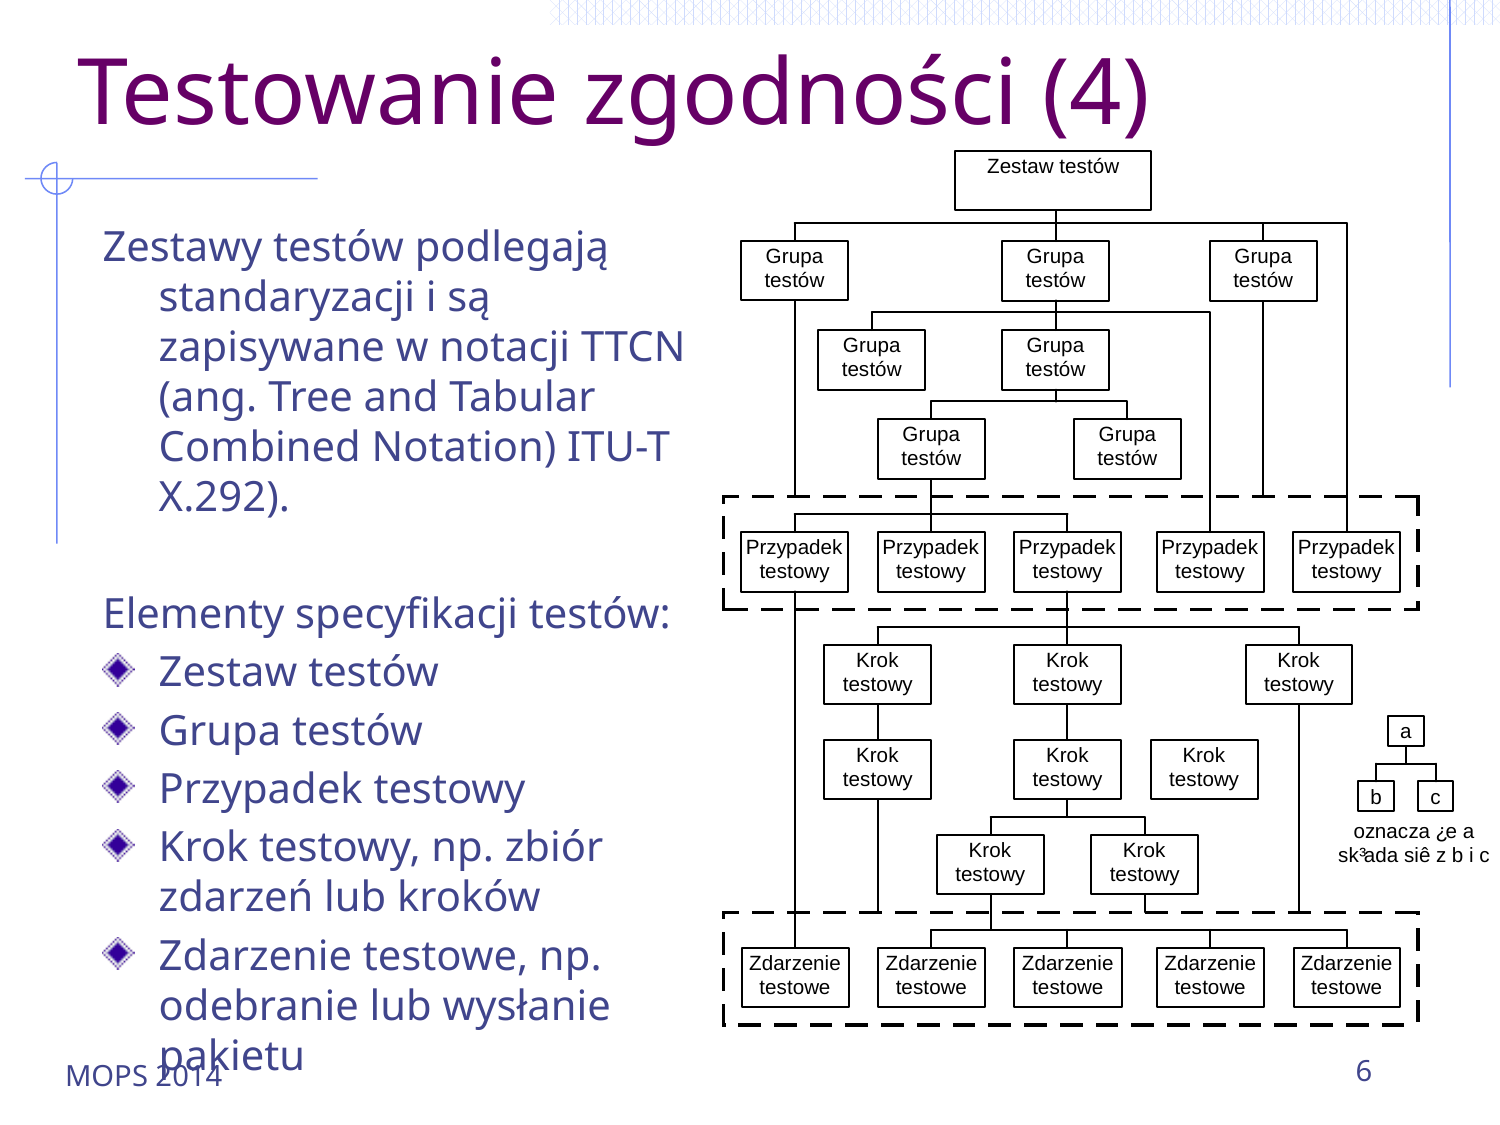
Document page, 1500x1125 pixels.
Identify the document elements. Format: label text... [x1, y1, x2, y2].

picture [102, 937, 135, 970]
picture [102, 829, 135, 862]
picture [102, 653, 135, 687]
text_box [721, 149, 1500, 1027]
picture [102, 770, 135, 803]
picture [102, 712, 135, 745]
slide_number MOPS 2014 [50, 1025, 363, 1100]
list Zestawy testów podlegają standaryzacji i są zapisywane w notacji TTCN (ang. Tree and Tabular Combined Notation) ITU-T X.292). Elementy specyfikacji testów: Zestaw testów Grupa testów Przypadek testowy Krok testowy, np. zbiór zdarzeń lub kroków Zdarzenie testowe, np. odebranie lub wysłanie pakietu [87, 212, 713, 1050]
title Testowanie zgodności (4) [62, 37, 1425, 150]
slide_number 6 [1074, 1036, 1388, 1100]
